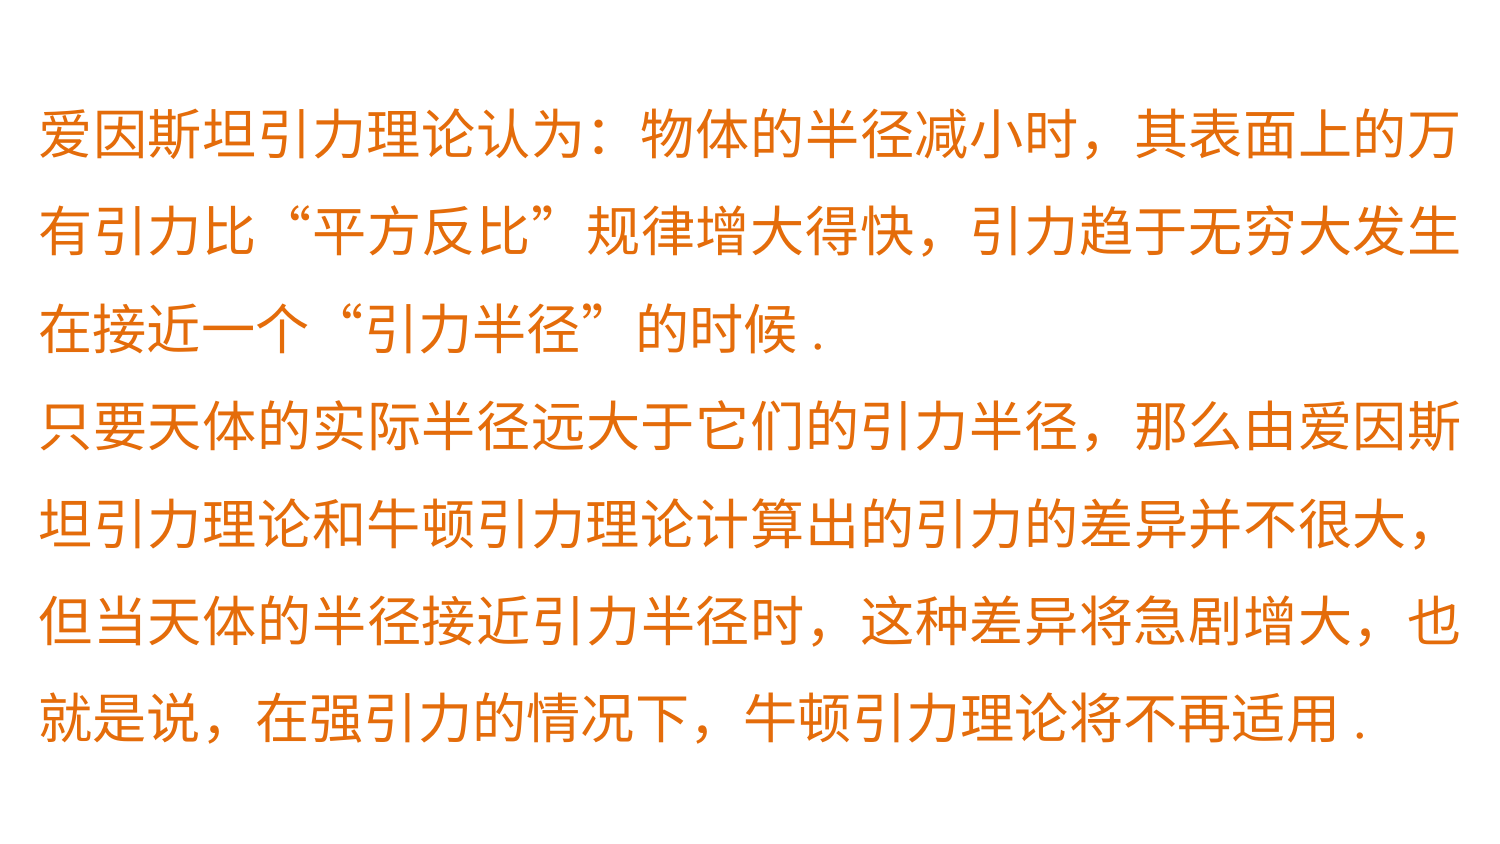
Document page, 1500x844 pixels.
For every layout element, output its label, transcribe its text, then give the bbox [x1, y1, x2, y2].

text_box 爱因斯坦引力理论认为：物体的半径减小时，其表面上的万有引力比“平方反比”规律增大得快，引力趋于无穷大发生在接近一个“引力半径”的时候. 只要天体的实际半径远大于它们的引力半径，那么由爱因斯坦引力理论和牛顿引力理论计算出的引力的差异并不很大，但当天体的半径接近引力半径时，这种差异将急剧增大，也就是说，在强引力的情况下，牛顿引力理论将不再适用. [23, 60, 1477, 758]
